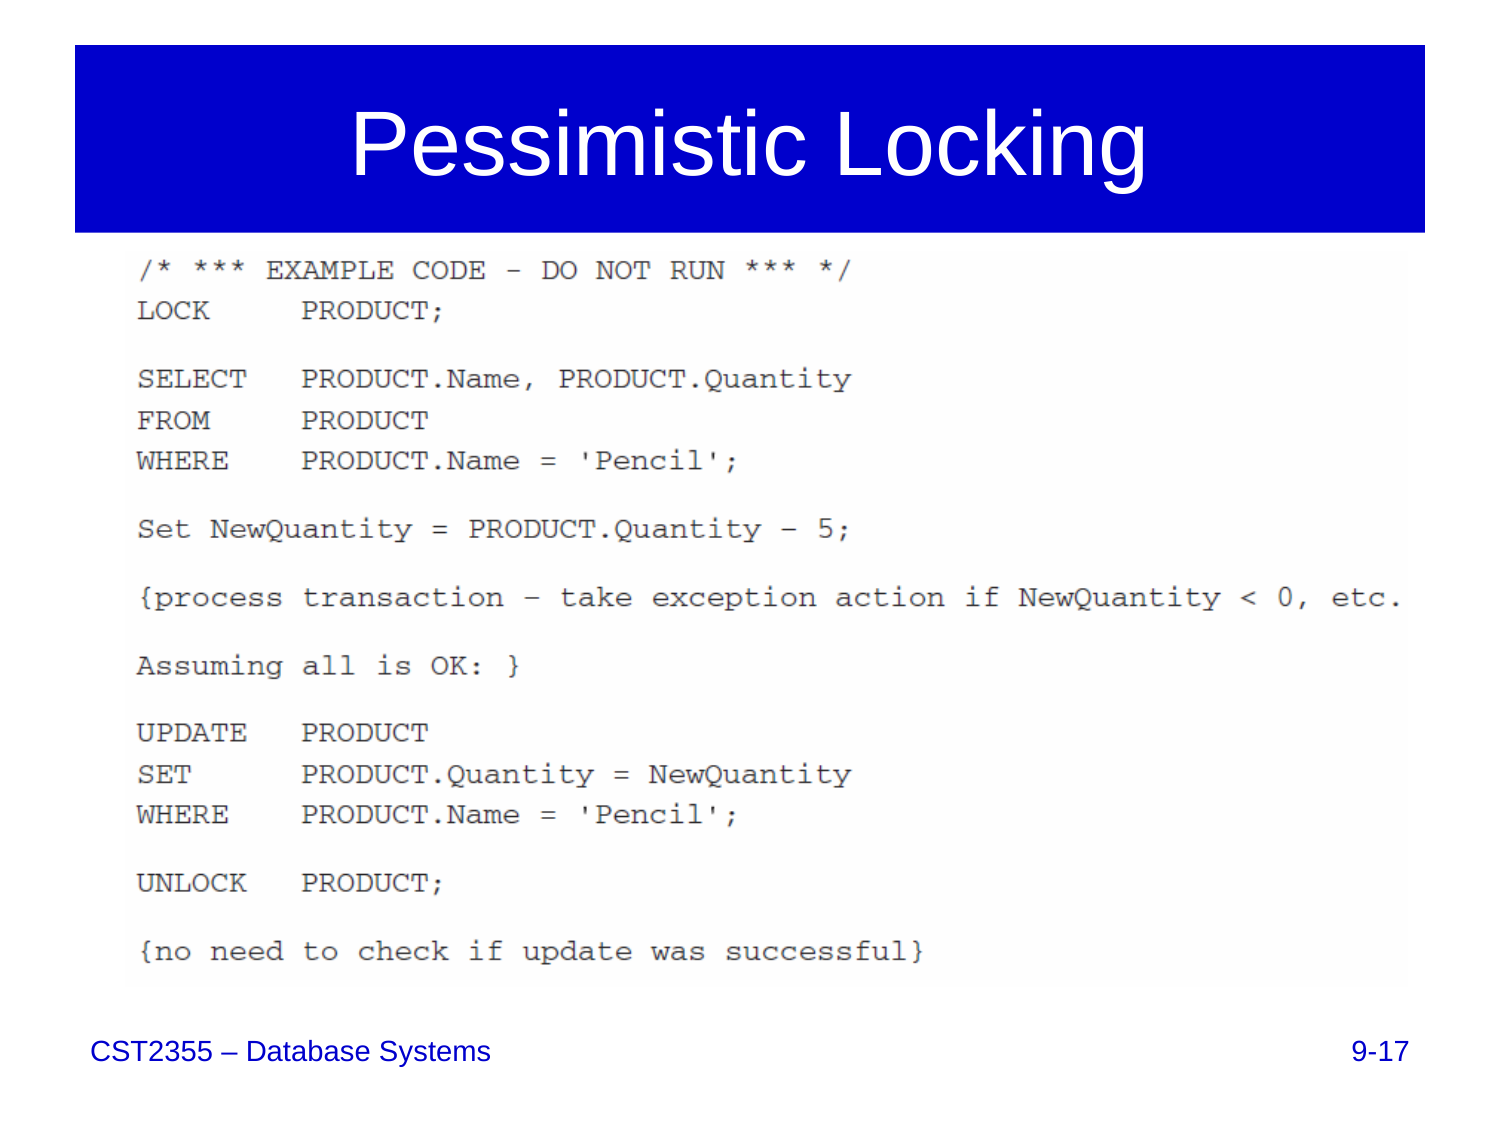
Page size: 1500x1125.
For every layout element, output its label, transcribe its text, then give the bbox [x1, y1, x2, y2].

picture [124, 251, 1408, 987]
slide_number 9-17 [1074, 1024, 1426, 1103]
title Pessimistic Locking [75, 45, 1425, 233]
footer CST2355 – Database Systems [74, 1024, 963, 1104]
